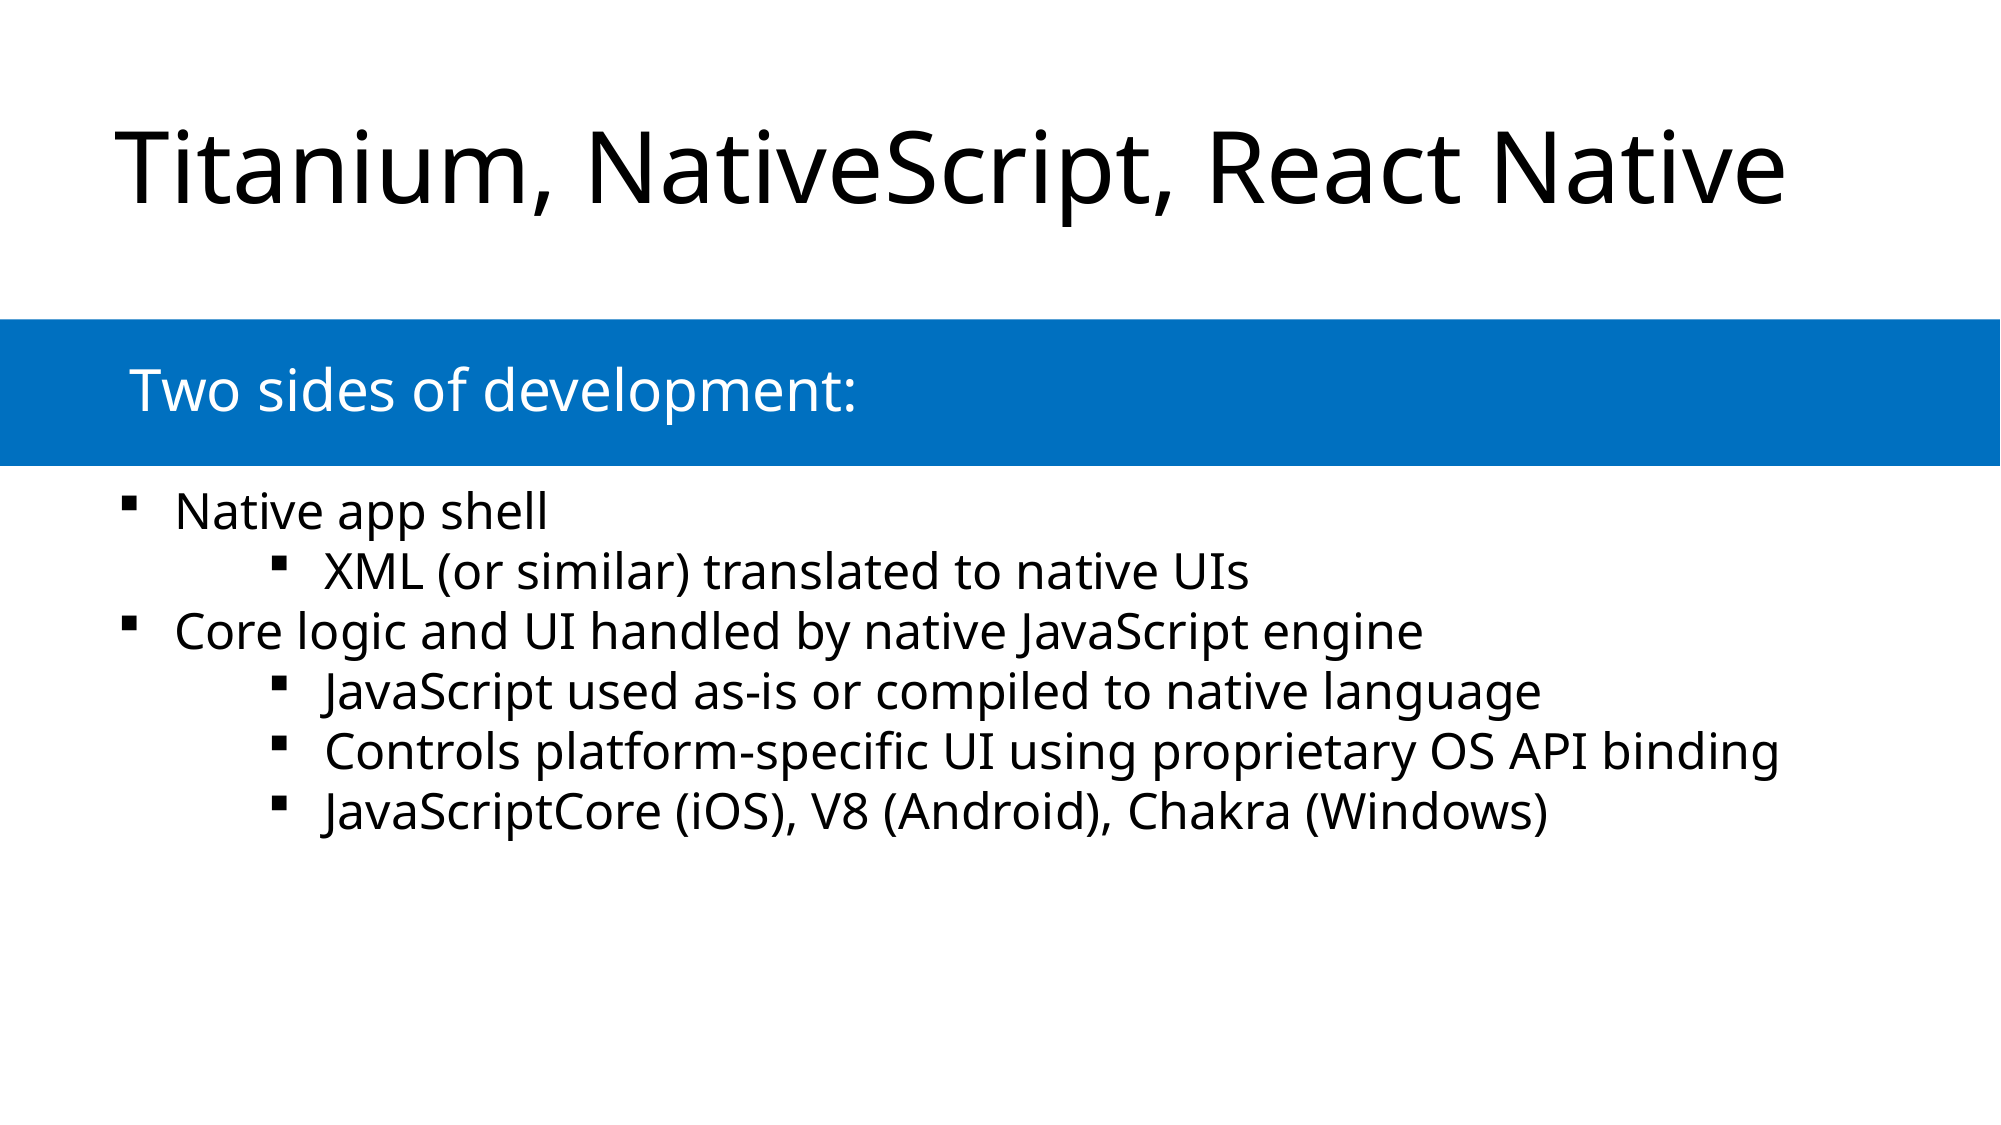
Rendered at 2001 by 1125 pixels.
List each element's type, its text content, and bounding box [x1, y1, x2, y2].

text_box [0, 319, 2000, 466]
text_box Native app shell XML (or similar) translated to native UIs Core logic and UI handled by native JavaScript engine JavaScript used as-is or compiled to native language Controls platform-specific UI using proprietary OS API binding JavaScriptCore (iOS), V8 (Android), Chakra (Windows) [0, 466, 2000, 854]
title Titanium, NativeScript, React Native [99, 62, 1825, 281]
